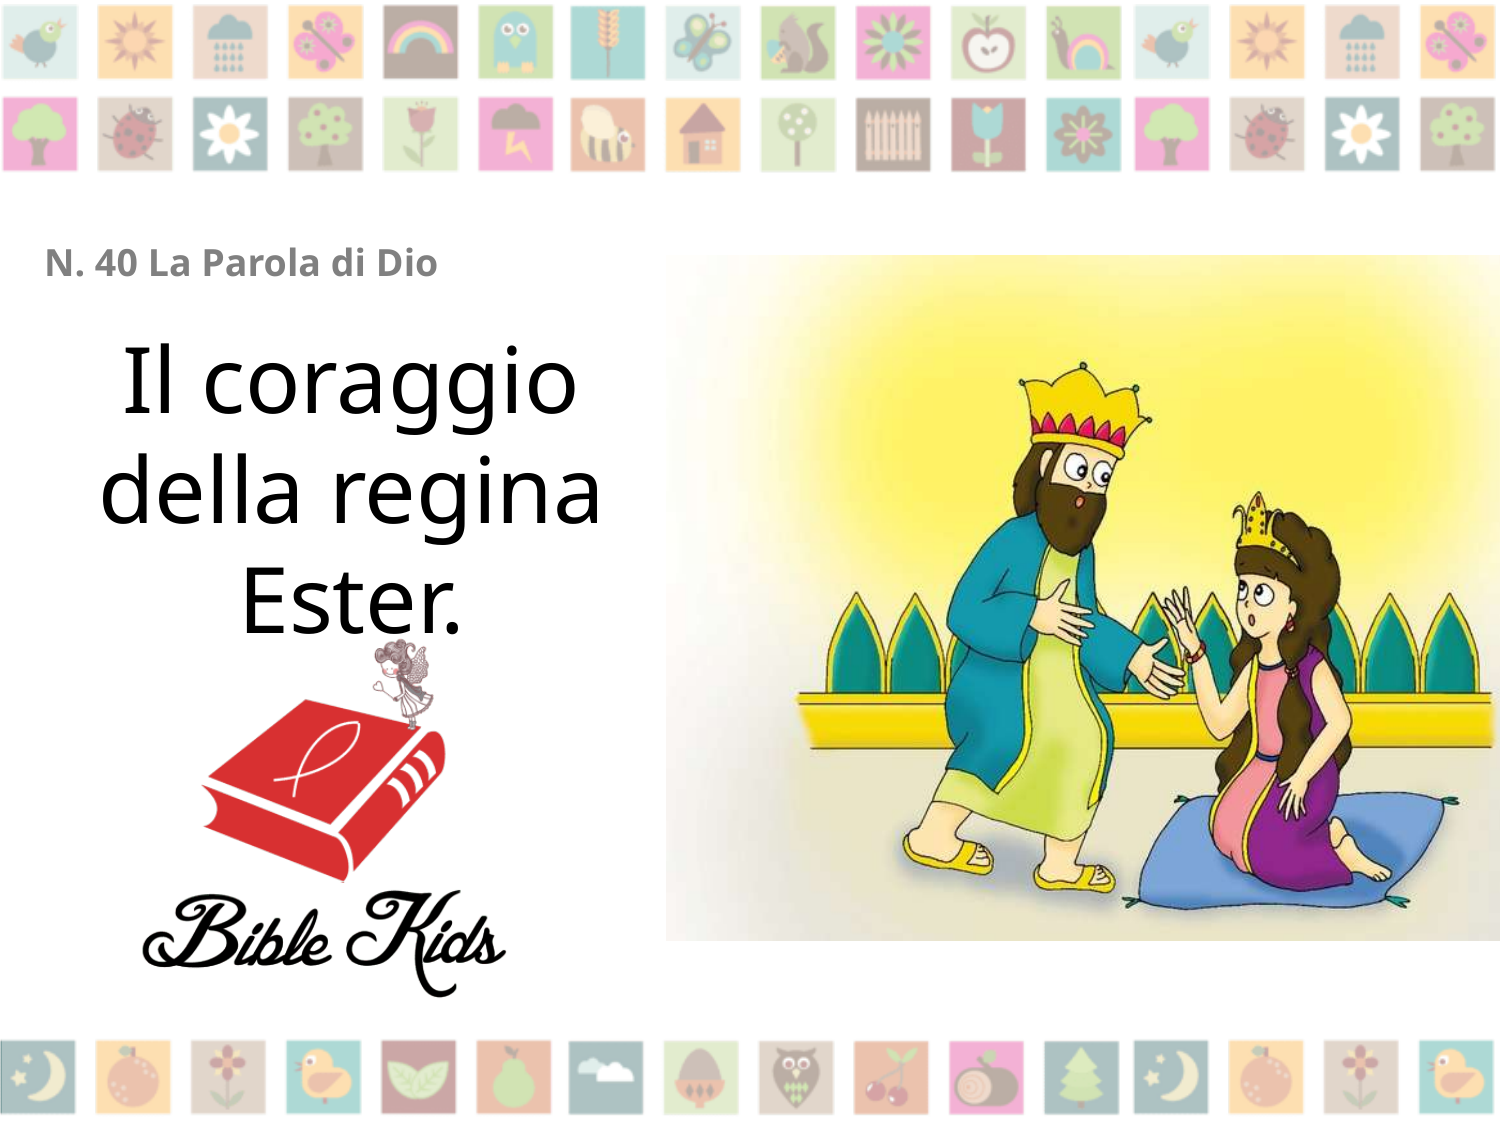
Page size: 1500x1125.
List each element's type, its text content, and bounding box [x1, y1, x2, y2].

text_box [0, 3, 1500, 181]
text_box N. 40 La Parola di Dio [29, 231, 526, 292]
text_box Il coraggio della regina Ester. [29, 314, 661, 659]
picture [666, 255, 1500, 941]
picture [117, 600, 544, 1027]
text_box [0, 1028, 1500, 1118]
